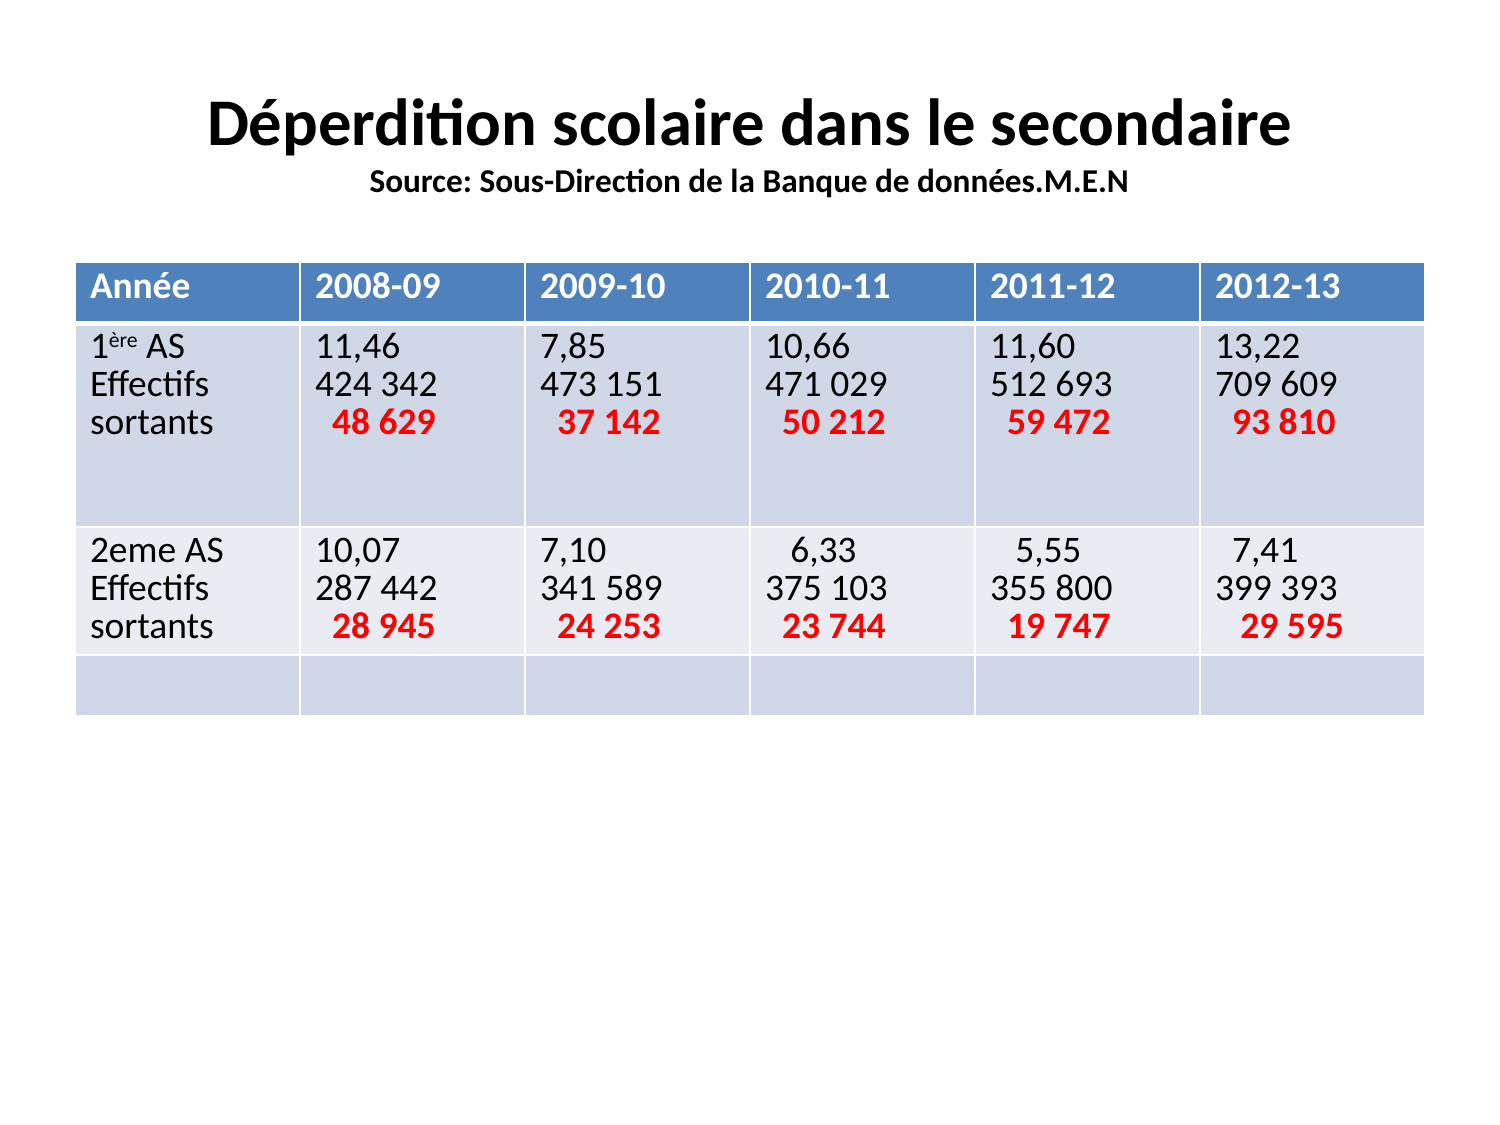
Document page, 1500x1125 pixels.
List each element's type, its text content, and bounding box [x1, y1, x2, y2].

table_cell [976, 656, 1199, 715]
table_cell 13,22 709 609 93 810 [1201, 326, 1424, 526]
table_header 2011-12 [976, 263, 1199, 321]
table_cell [76, 656, 299, 715]
title Déperdition scolaire dans le secondaire Source: Sous-Direction de la Banque de données.M.E.N [75, 45, 1425, 233]
table_header 2012-13 [1201, 263, 1424, 321]
table_cell 2eme AS Effectifs sortants [76, 528, 299, 654]
table_cell 11,60 512 693 59 472 [976, 326, 1199, 526]
table_cell [1201, 656, 1424, 715]
table_cell 10,07 287 442 28 945 [301, 528, 524, 654]
table_cell [751, 656, 974, 715]
table_cell 7,10 341 589 24 253 [526, 528, 749, 654]
table_cell 11,46 424 342 48 629 [301, 326, 524, 526]
table_header 2008-09 [301, 263, 524, 321]
table_cell [526, 656, 749, 715]
table_cell 10,66 471 029 50 212 [751, 326, 974, 526]
table_cell 7,85 473 151 37 142 [526, 326, 749, 526]
table_header Année [76, 263, 299, 321]
table_cell 6,33 375 103 23 744 [751, 528, 974, 654]
table_header 2010-11 [751, 263, 974, 321]
table_header 2009-10 [526, 263, 749, 321]
table_cell [301, 656, 524, 715]
table_cell 5,55 355 800 19 747 [976, 528, 1199, 654]
table_cell 7,41 399 393 29 595 [1201, 528, 1424, 654]
table_cell 1ère AS Effectifs sortants [76, 326, 299, 526]
